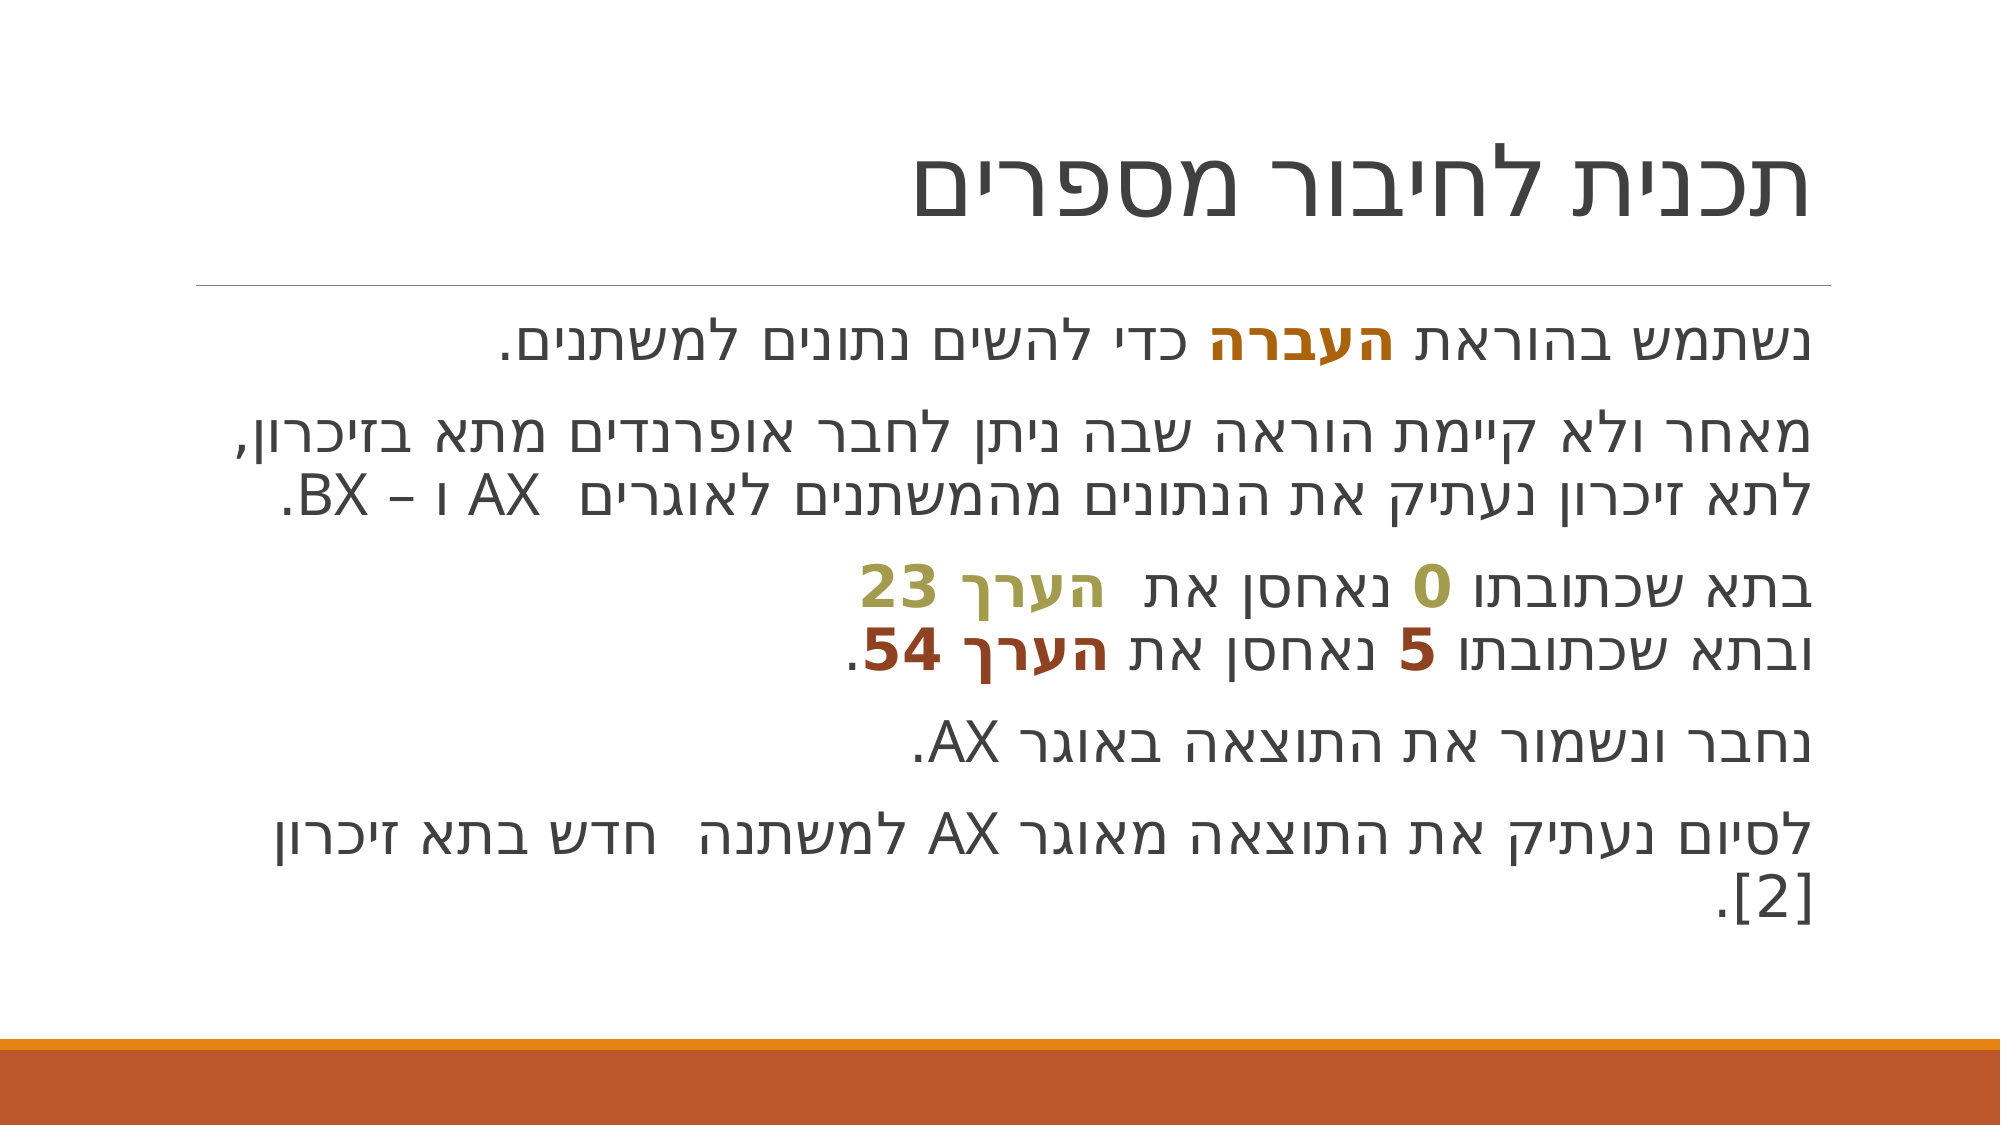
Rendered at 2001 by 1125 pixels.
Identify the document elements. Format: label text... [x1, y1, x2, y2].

list נשתמש בהוראת העברה כדי להשים נתונים למשתנים. מאחר ולא קיימת הוראה שבה ניתן לחבר אופרנדים מתא בזיכרון, לתא זיכרון נעתיק את הנתונים מהמשתנים לאוגרים AX ו – BX. בתא שכתובתו 0 נאחסן את הערך 23 ובתא שכתובתו 5 נאחסן את הערך 54. נחבר ונשמור את התוצאה באוגר AX. לסיום נעתיק את התוצאה מאוגר AX למשתנה חדש בתא זיכרון [2]. [180, 302, 1830, 963]
title תכנית לחיבור מספרים [180, 108, 1830, 245]
